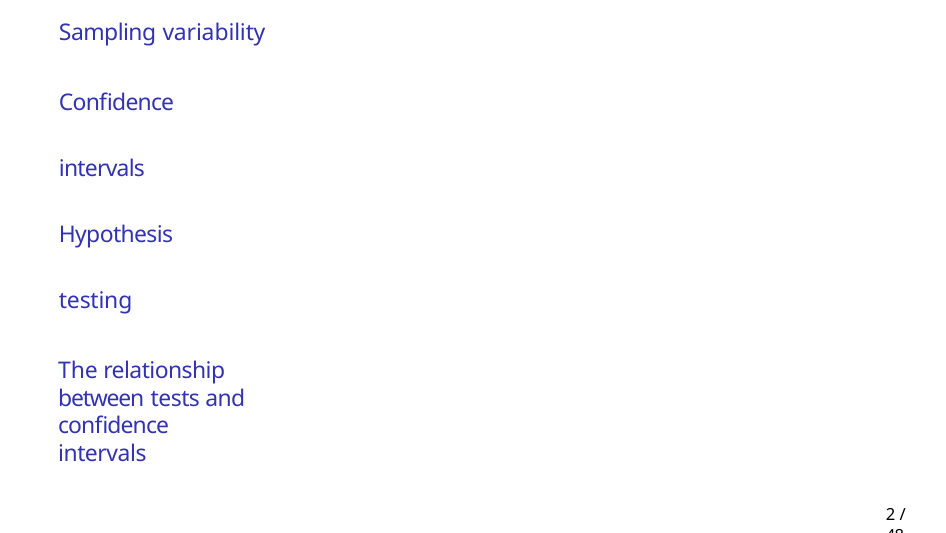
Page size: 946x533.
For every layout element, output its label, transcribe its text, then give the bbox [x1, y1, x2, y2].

text_box Sampling variability Confidence intervals Hypothesis testing The relationship between tests and confidence intervals [56, 15, 585, 466]
slide_number 8 / 48 [871, 508, 930, 533]
